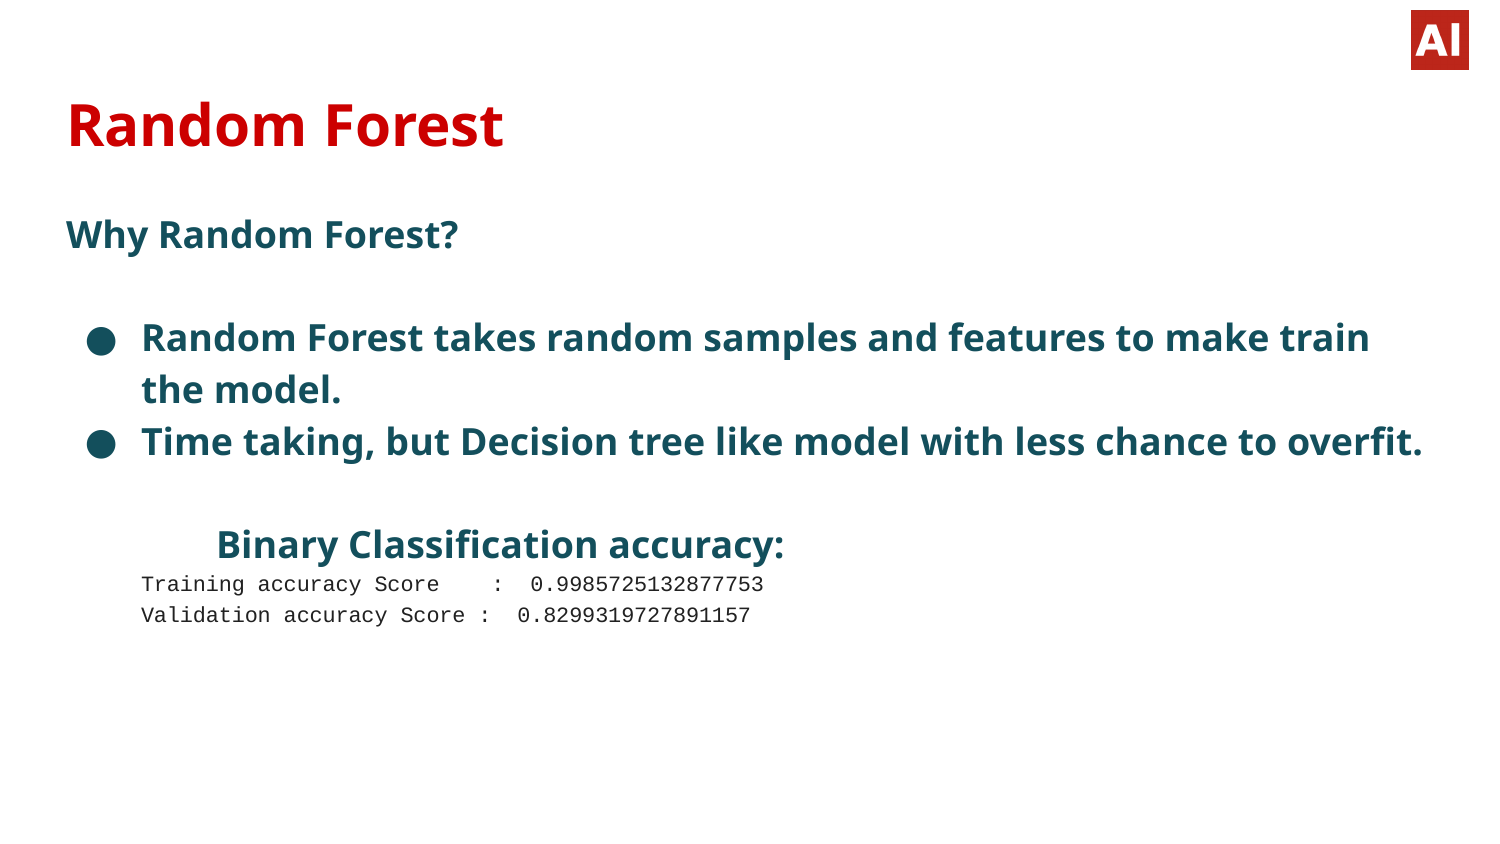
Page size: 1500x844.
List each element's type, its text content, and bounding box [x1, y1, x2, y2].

list Why Random Forest? Random Forest takes random samples and features to make train the model. Time taking, but Decision tree like model with less chance to overfit. Binary Classification accuracy: Training accuracy Score : 0.9985725132877753 Validation accuracy Score : 0.8299319727891157 [51, 189, 1449, 750]
title Random Forest [51, 72, 1449, 167]
picture [1411, 10, 1469, 70]
